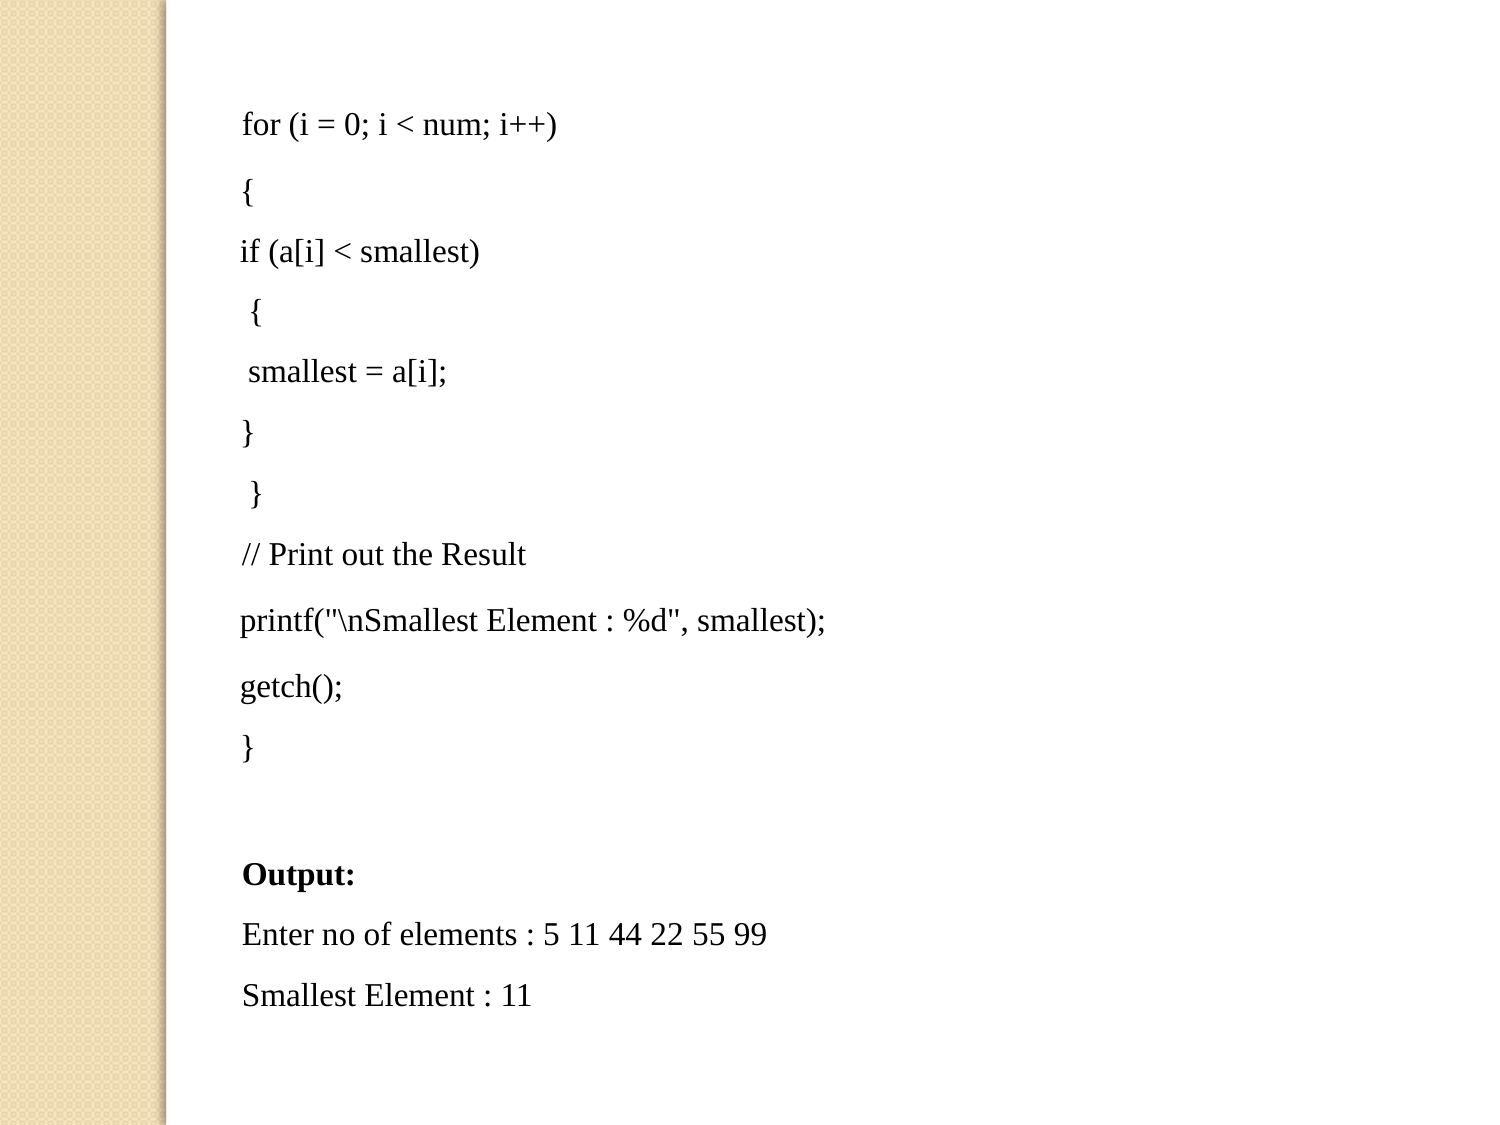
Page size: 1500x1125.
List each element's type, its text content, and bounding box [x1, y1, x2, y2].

list for (i = 0; i < num; i++) { if (a[i] < smallest) { smallest = a[i]; } } // Print out the Result printf("\nSmallest Element : %d", smallest); getch(); } Output: Enter no of elements : 5 11 44 22 55 99 Smallest Element : 11 [225, 75, 1456, 1038]
